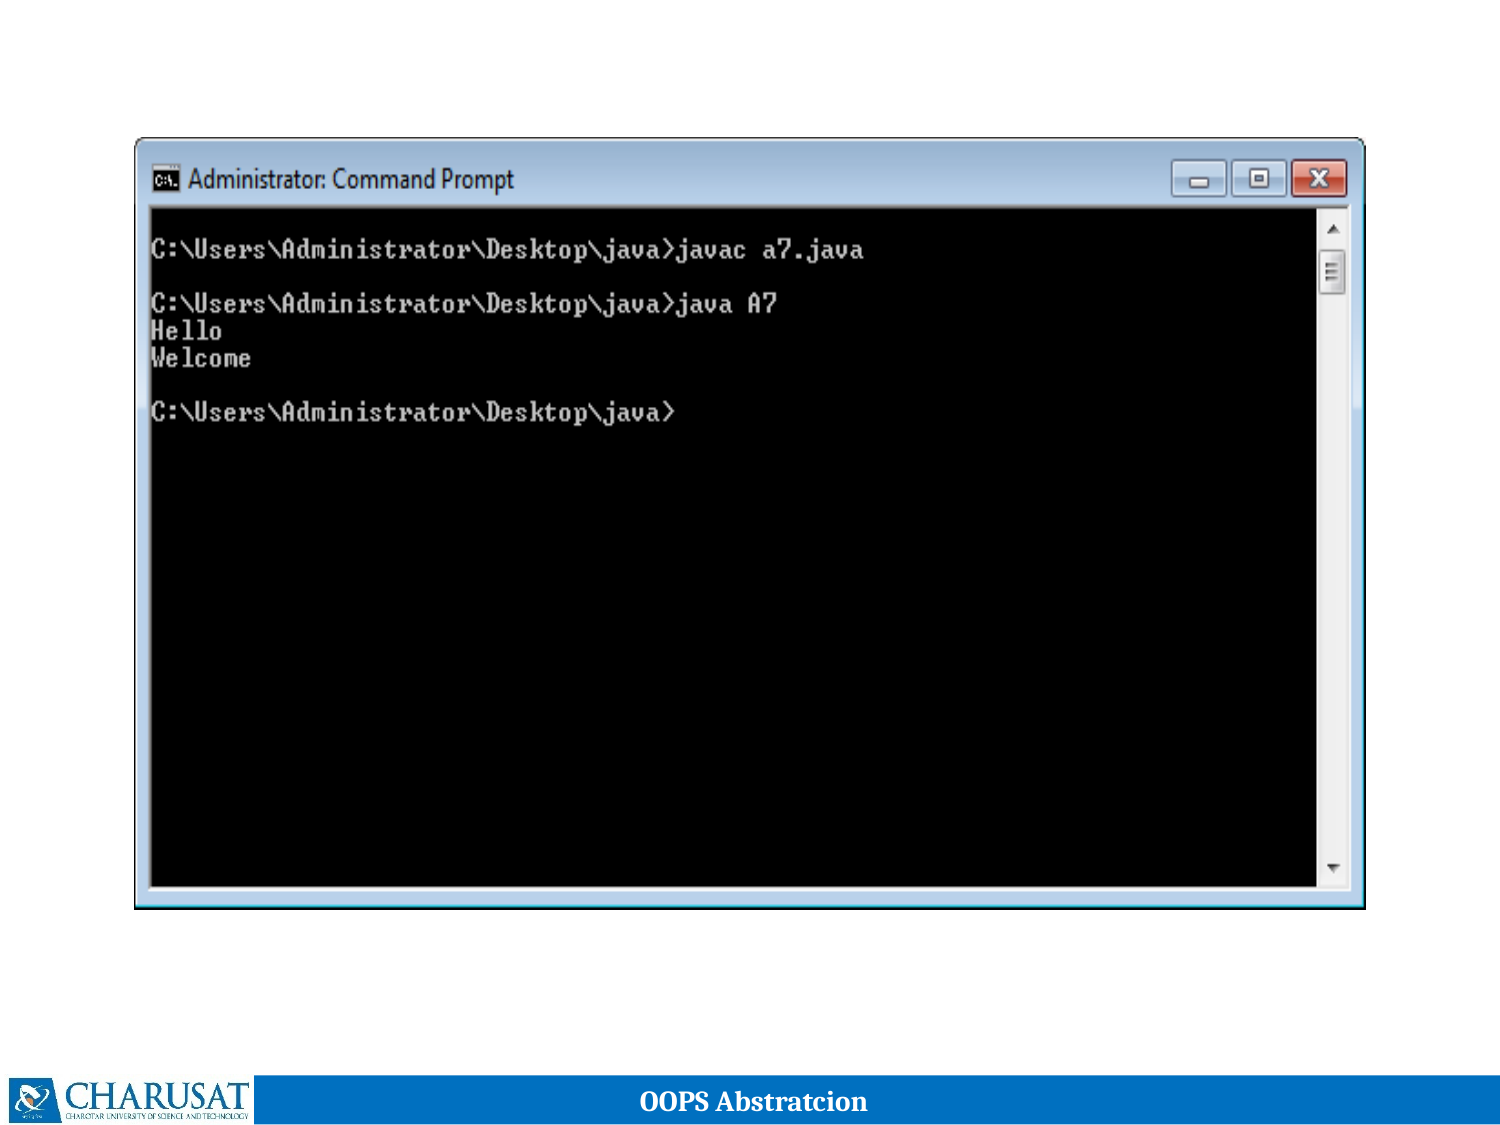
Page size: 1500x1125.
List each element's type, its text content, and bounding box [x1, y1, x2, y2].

picture [3, 1073, 255, 1125]
text_box OOPS Abstratcion [257, 1075, 1500, 1125]
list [134, 137, 1366, 910]
